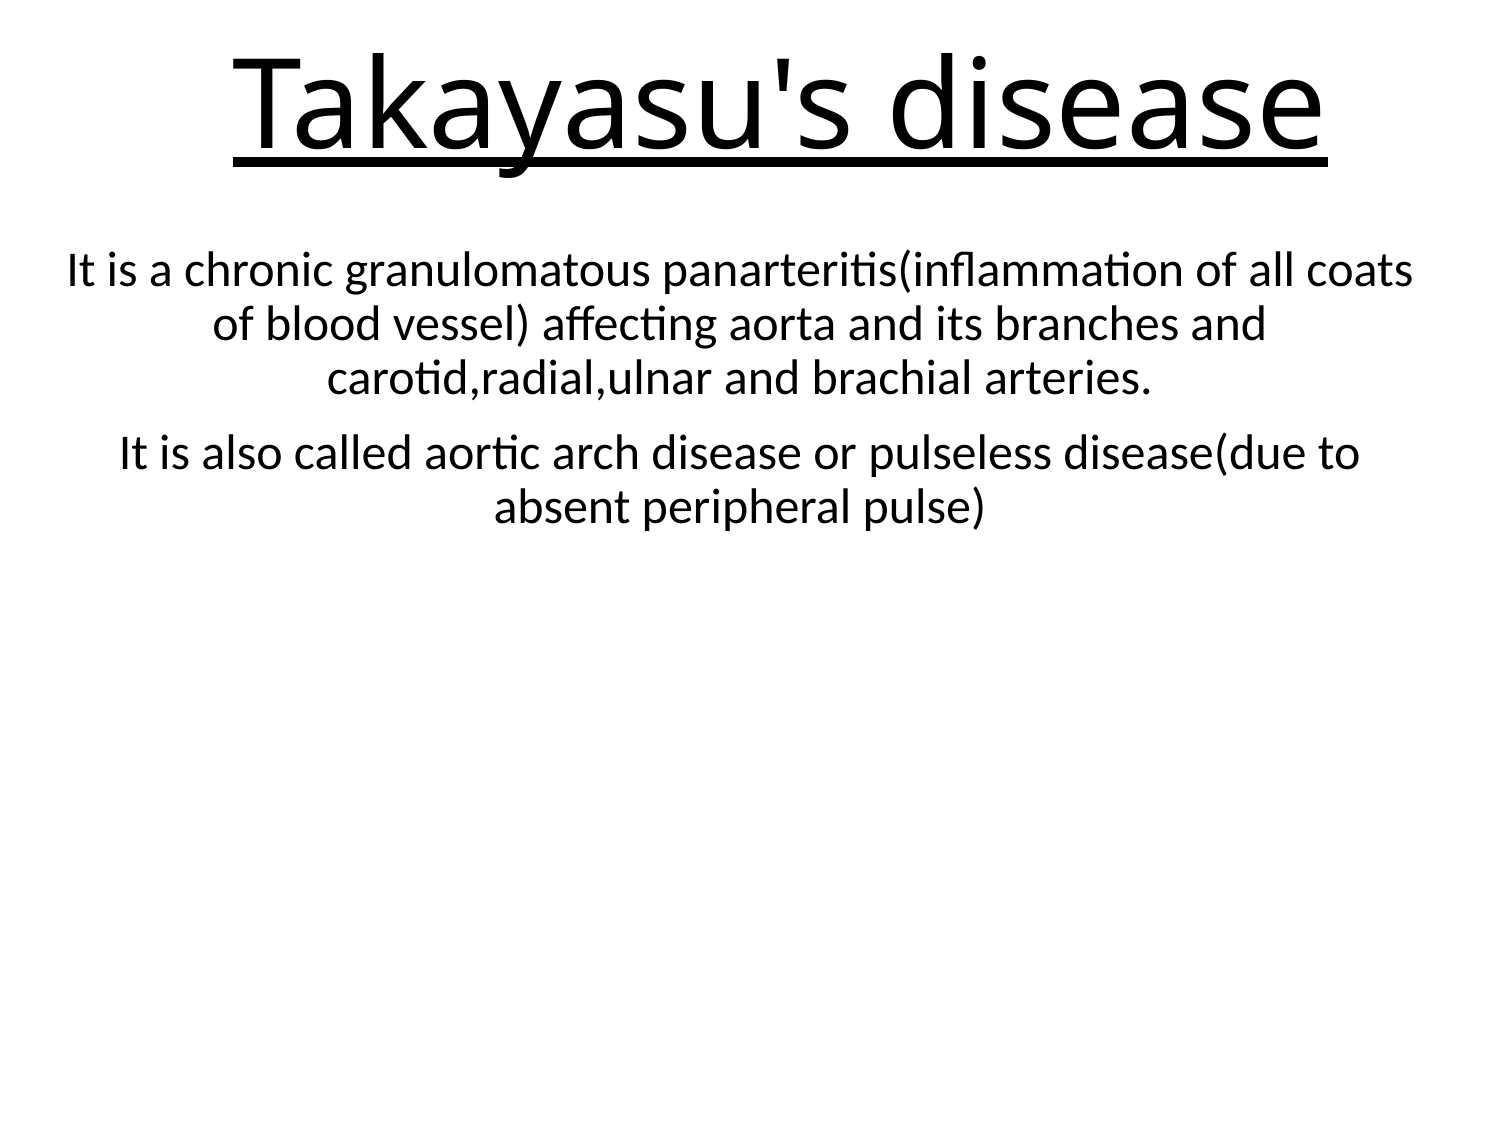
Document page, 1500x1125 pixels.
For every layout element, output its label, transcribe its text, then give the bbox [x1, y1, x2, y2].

subtitle It is a chronic granulomatous panarteritis(inflammation of all coats of blood vessel) affecting aorta and its branches and carotid,radial,ulnar and brachial arteries. It is also called aortic arch disease or pulseless disease(due to absent peripheral pulse) [31, 235, 1449, 890]
title Takayasu's disease [142, 0, 1418, 183]
